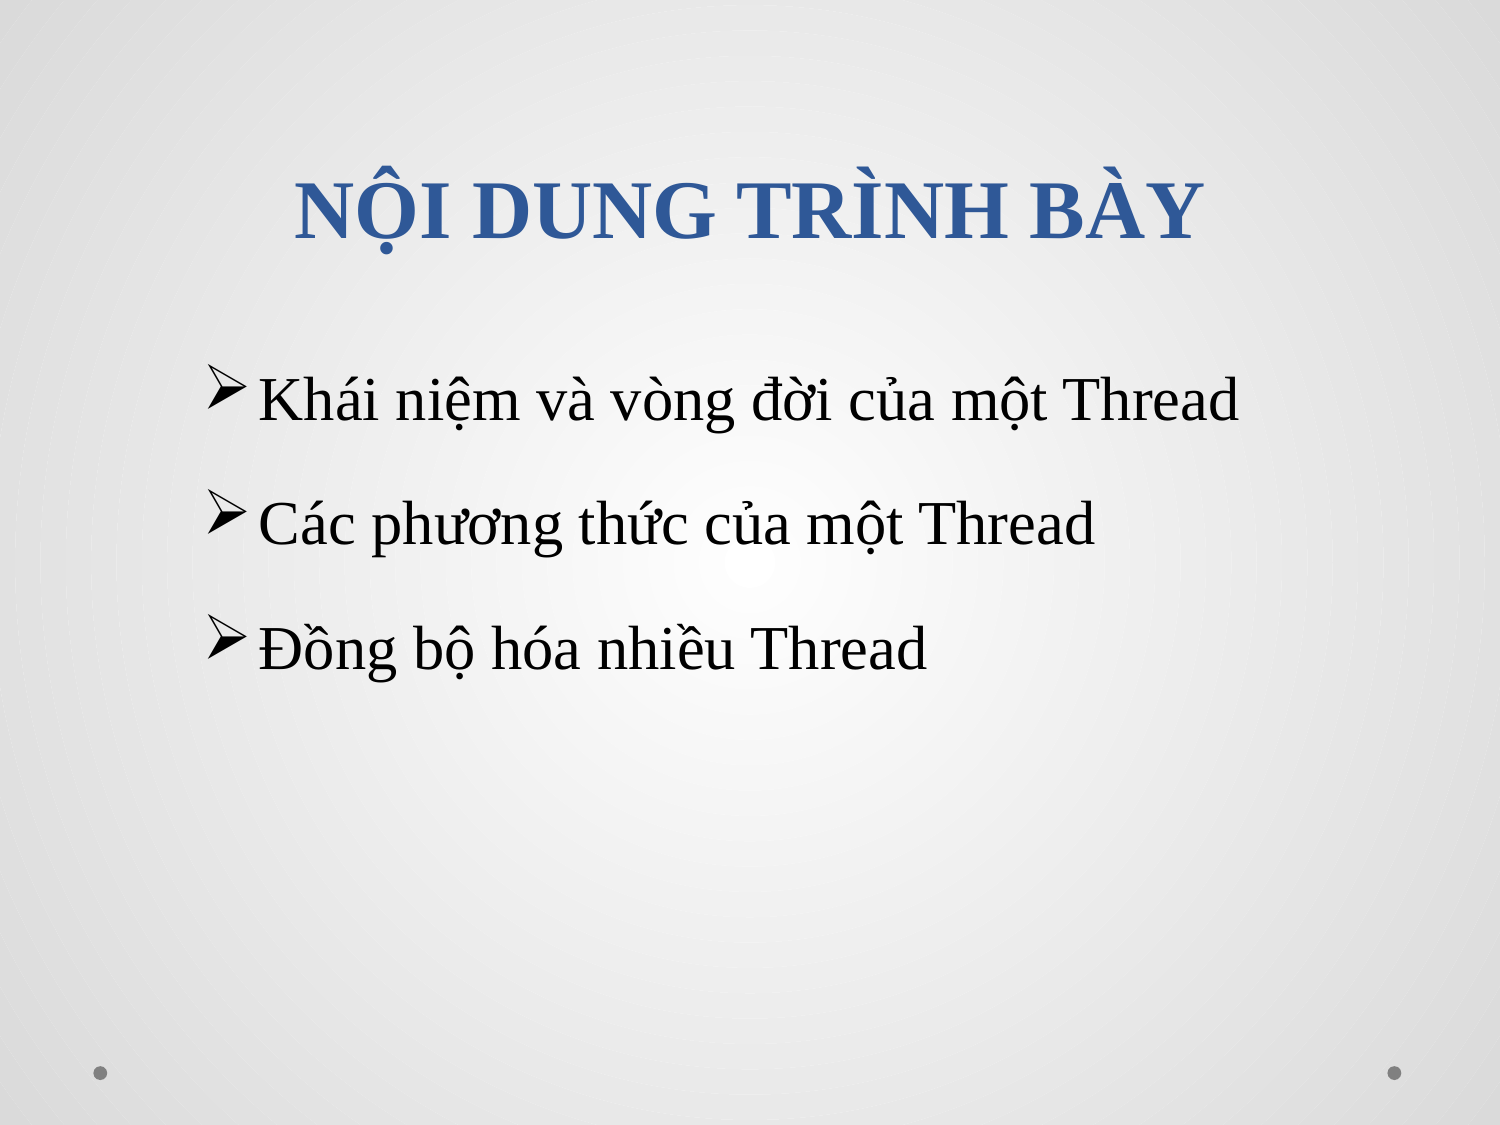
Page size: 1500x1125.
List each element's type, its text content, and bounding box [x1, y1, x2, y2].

title NỘI DUNG TRÌNH BÀY [75, 0, 1425, 263]
list Khái niệm và vòng đời của một Thread Các phương thức của một Thread Đồng bộ hóa nhiều Thread [187, 312, 1413, 1030]
